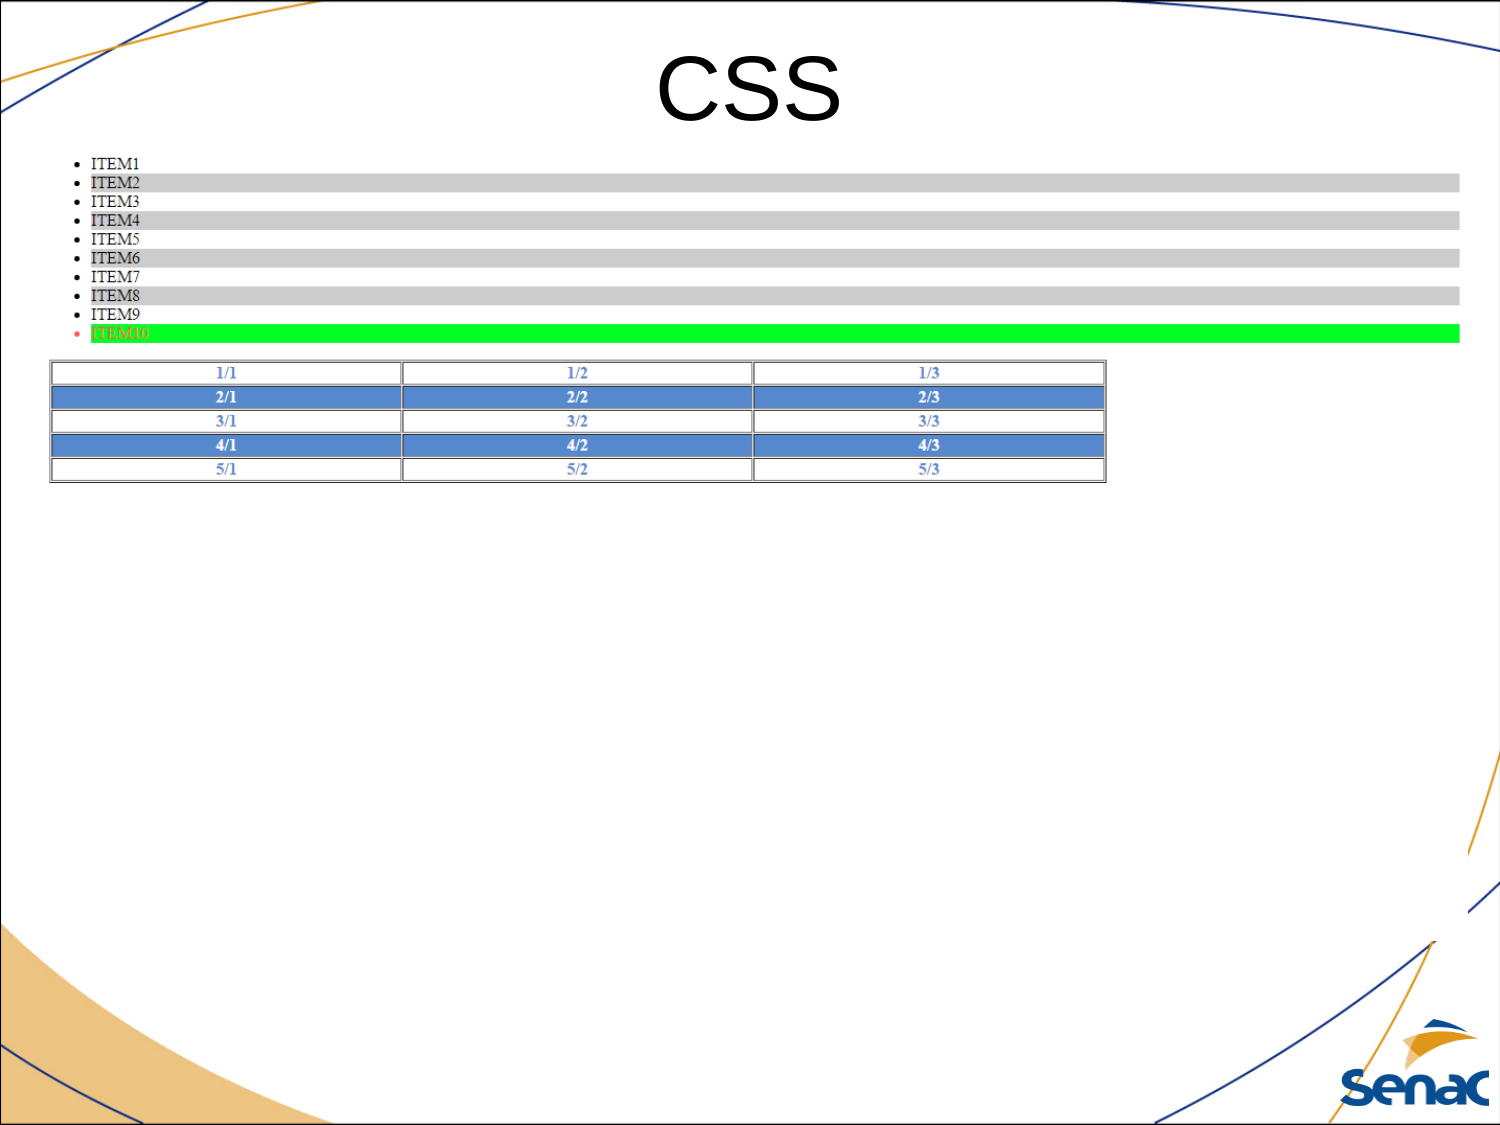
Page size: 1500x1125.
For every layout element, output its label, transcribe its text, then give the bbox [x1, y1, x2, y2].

title CSS [75, 45, 1425, 137]
picture [0, 0, 1500, 1125]
